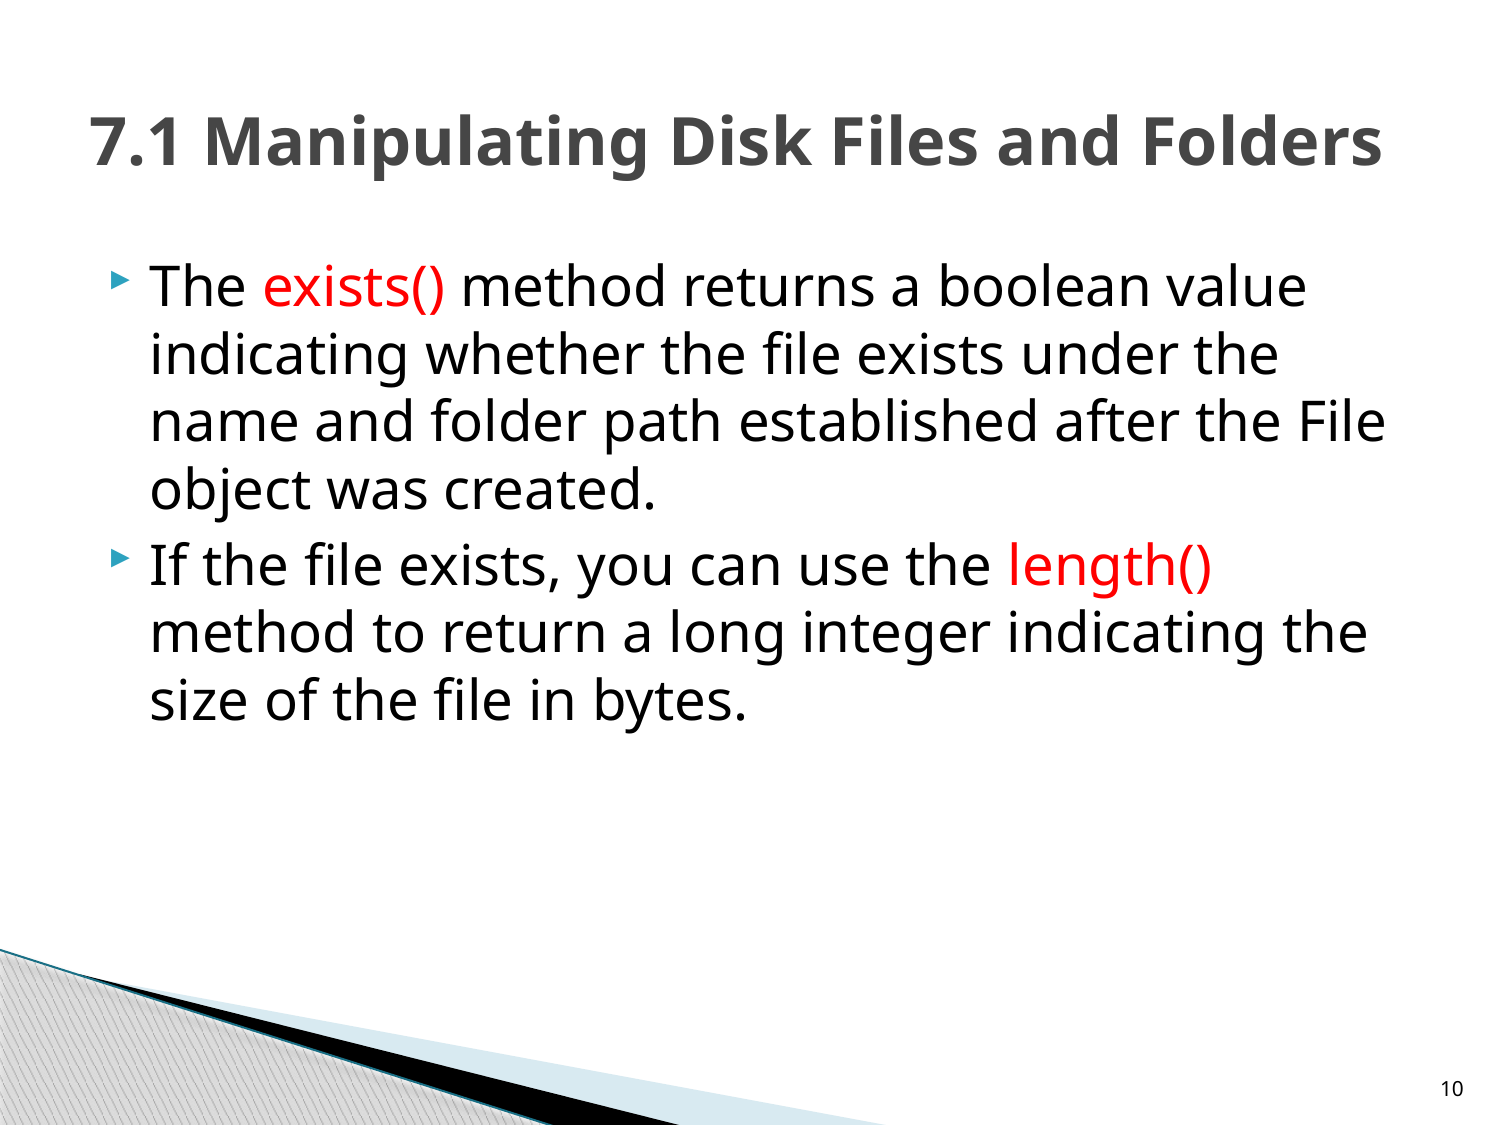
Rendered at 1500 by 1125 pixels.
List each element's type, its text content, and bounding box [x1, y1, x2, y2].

list The exists() method returns a boolean value indicating whether the file exists under the name and folder path established after the File object was created. If the file exists, you can use the length() method to return a long integer indicating the size of the file in bytes. [75, 242, 1425, 986]
title 7.1 Manipulating Disk Files and Folders [75, 45, 1425, 233]
slide_number 10 [1418, 1051, 1479, 1112]
